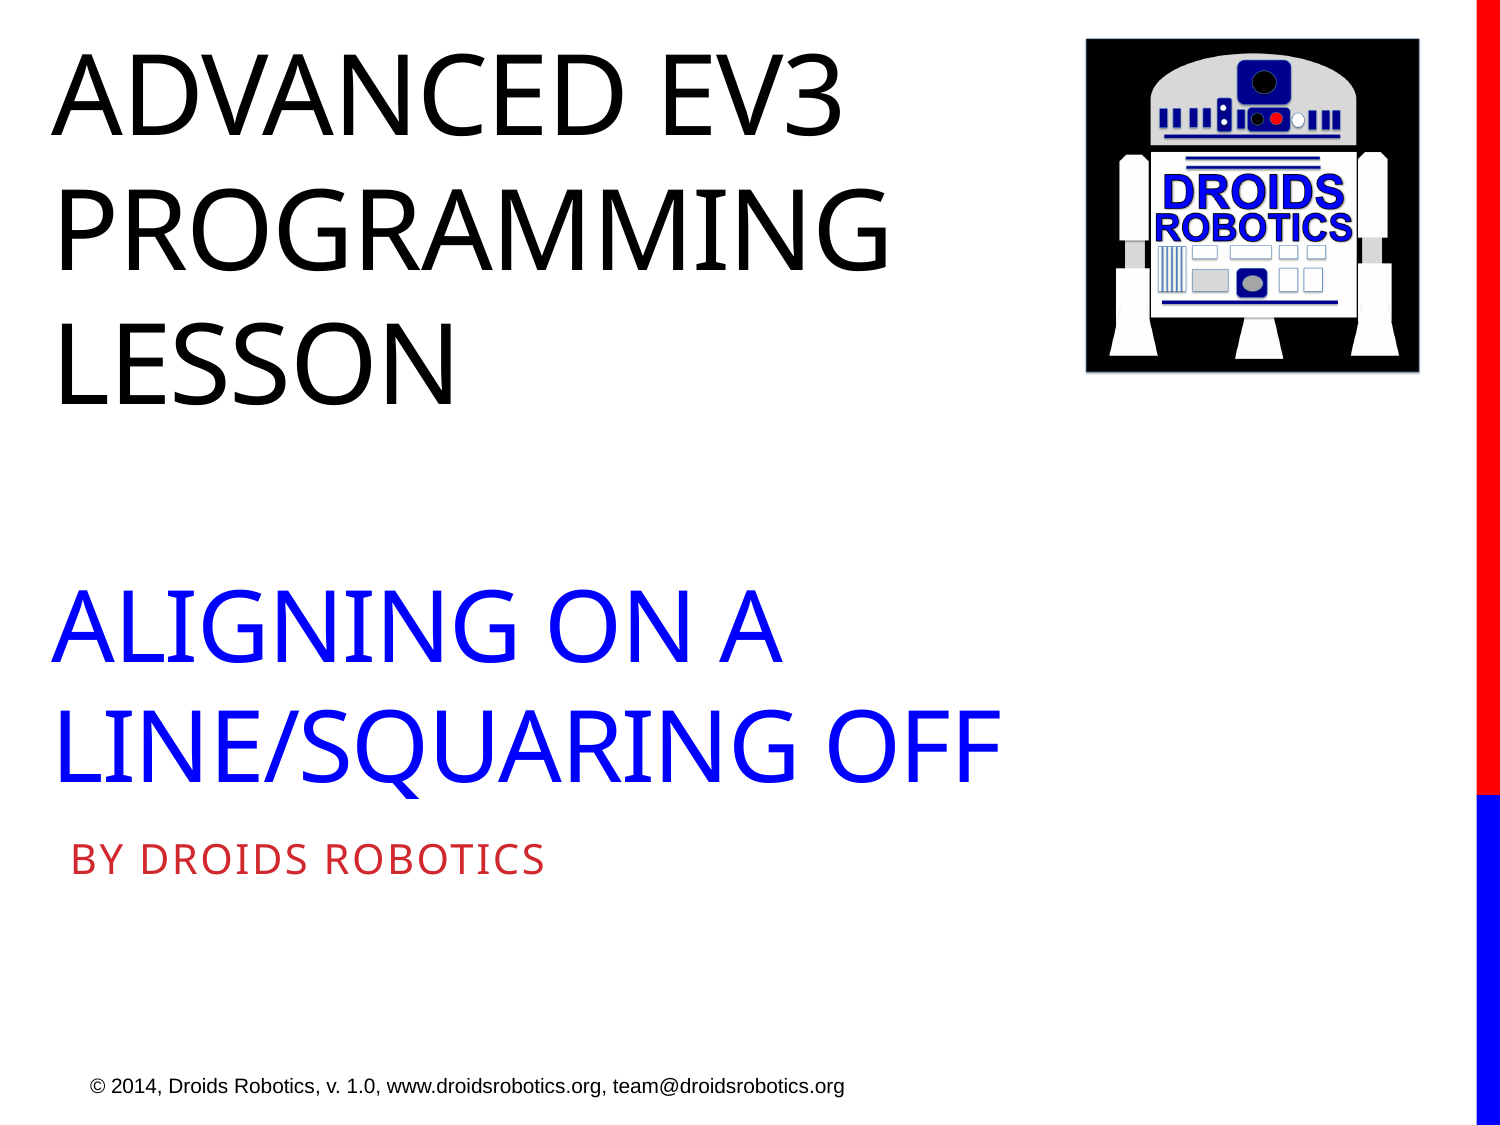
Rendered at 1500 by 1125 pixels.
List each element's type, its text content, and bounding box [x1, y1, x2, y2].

footer © 2014, Droids Robotics, v. 1.0, www.droidsrobotics.org, team@droidsrobotics.org [75, 1065, 1047, 1112]
subtitle By Droids Robotics [55, 825, 1181, 976]
picture [1082, 36, 1423, 377]
title Advanced Ev3 programming LESSON ALIGNING ON A LINE/Squaring off [36, 37, 1312, 788]
